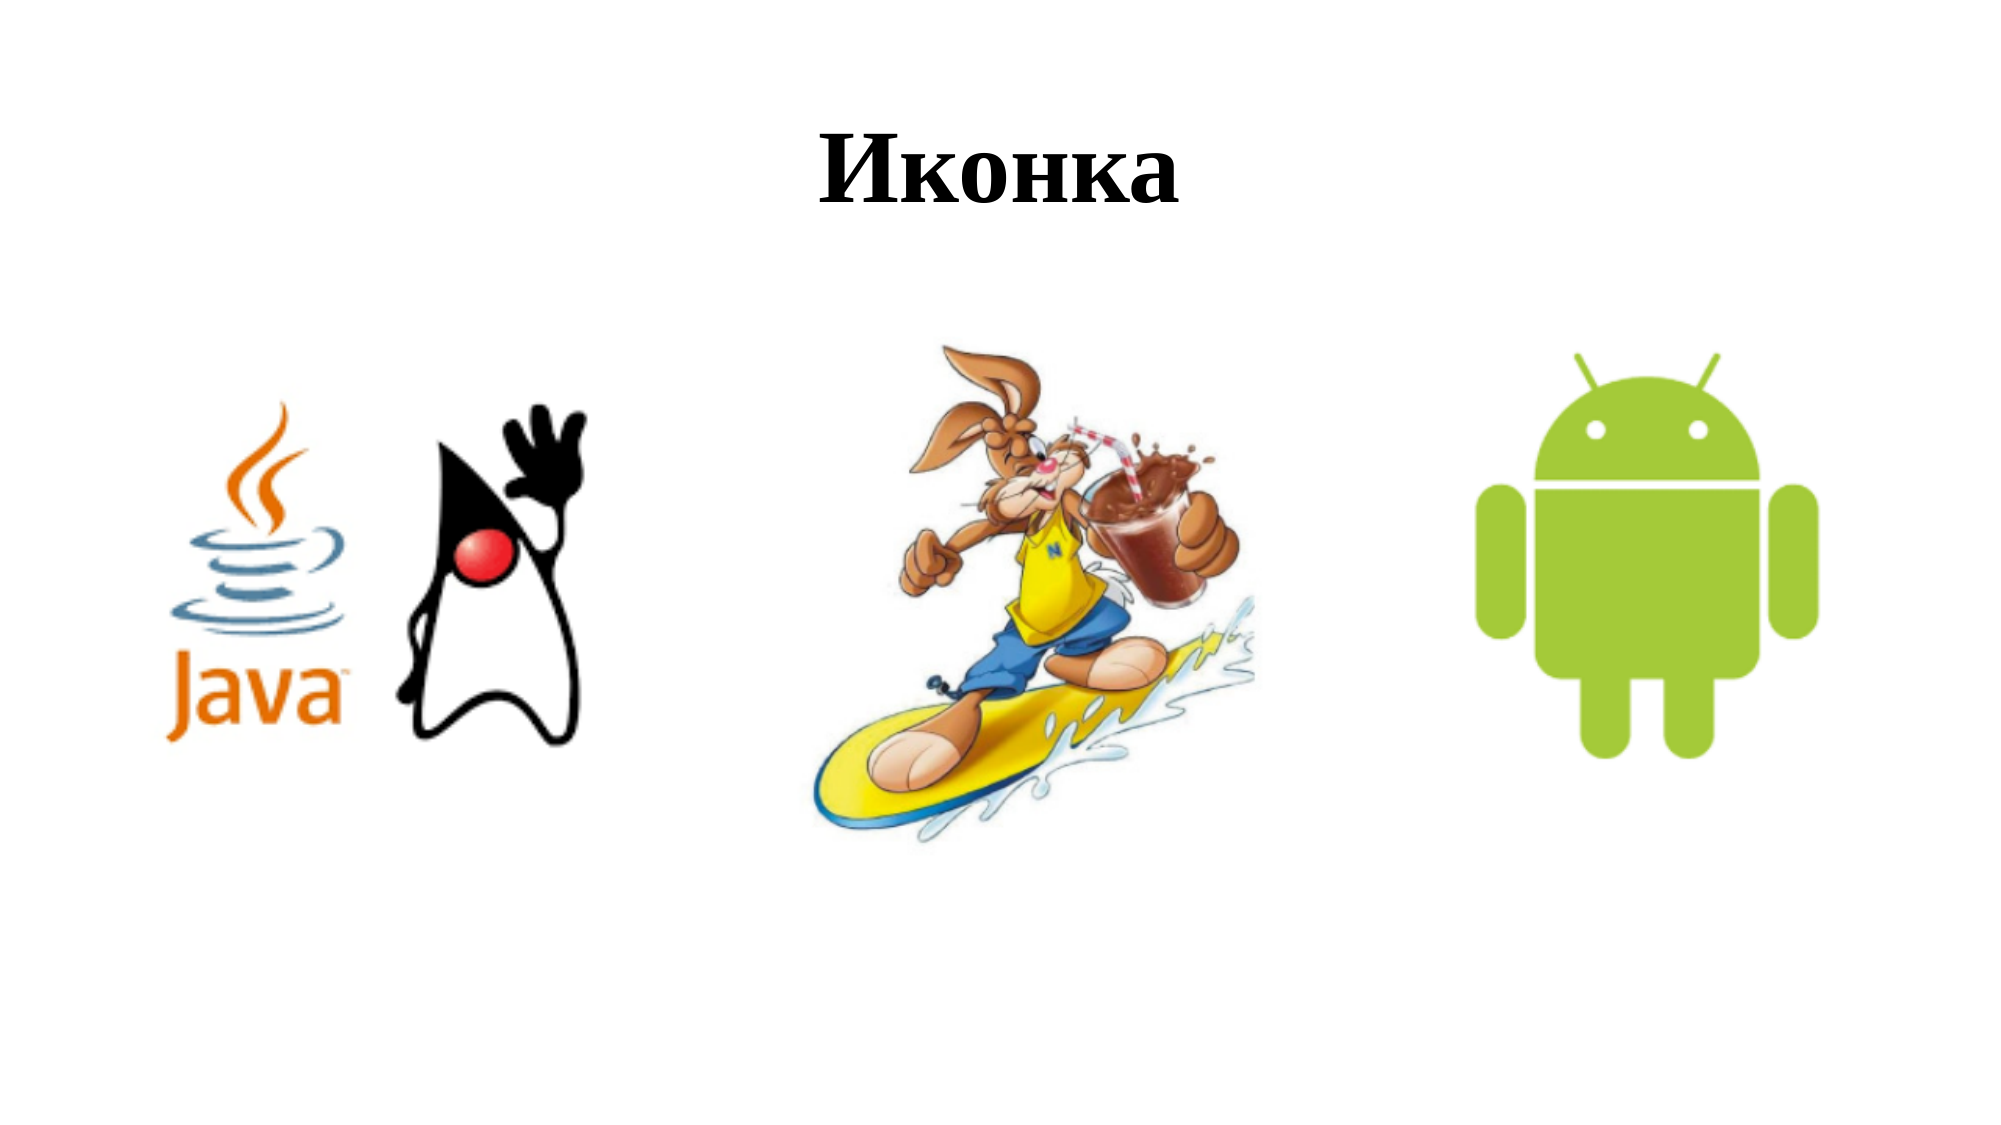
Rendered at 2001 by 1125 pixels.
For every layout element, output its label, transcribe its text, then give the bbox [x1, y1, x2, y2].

picture [0, 306, 1302, 873]
title Иконка [137, 59, 1863, 278]
picture [1416, 310, 1863, 811]
